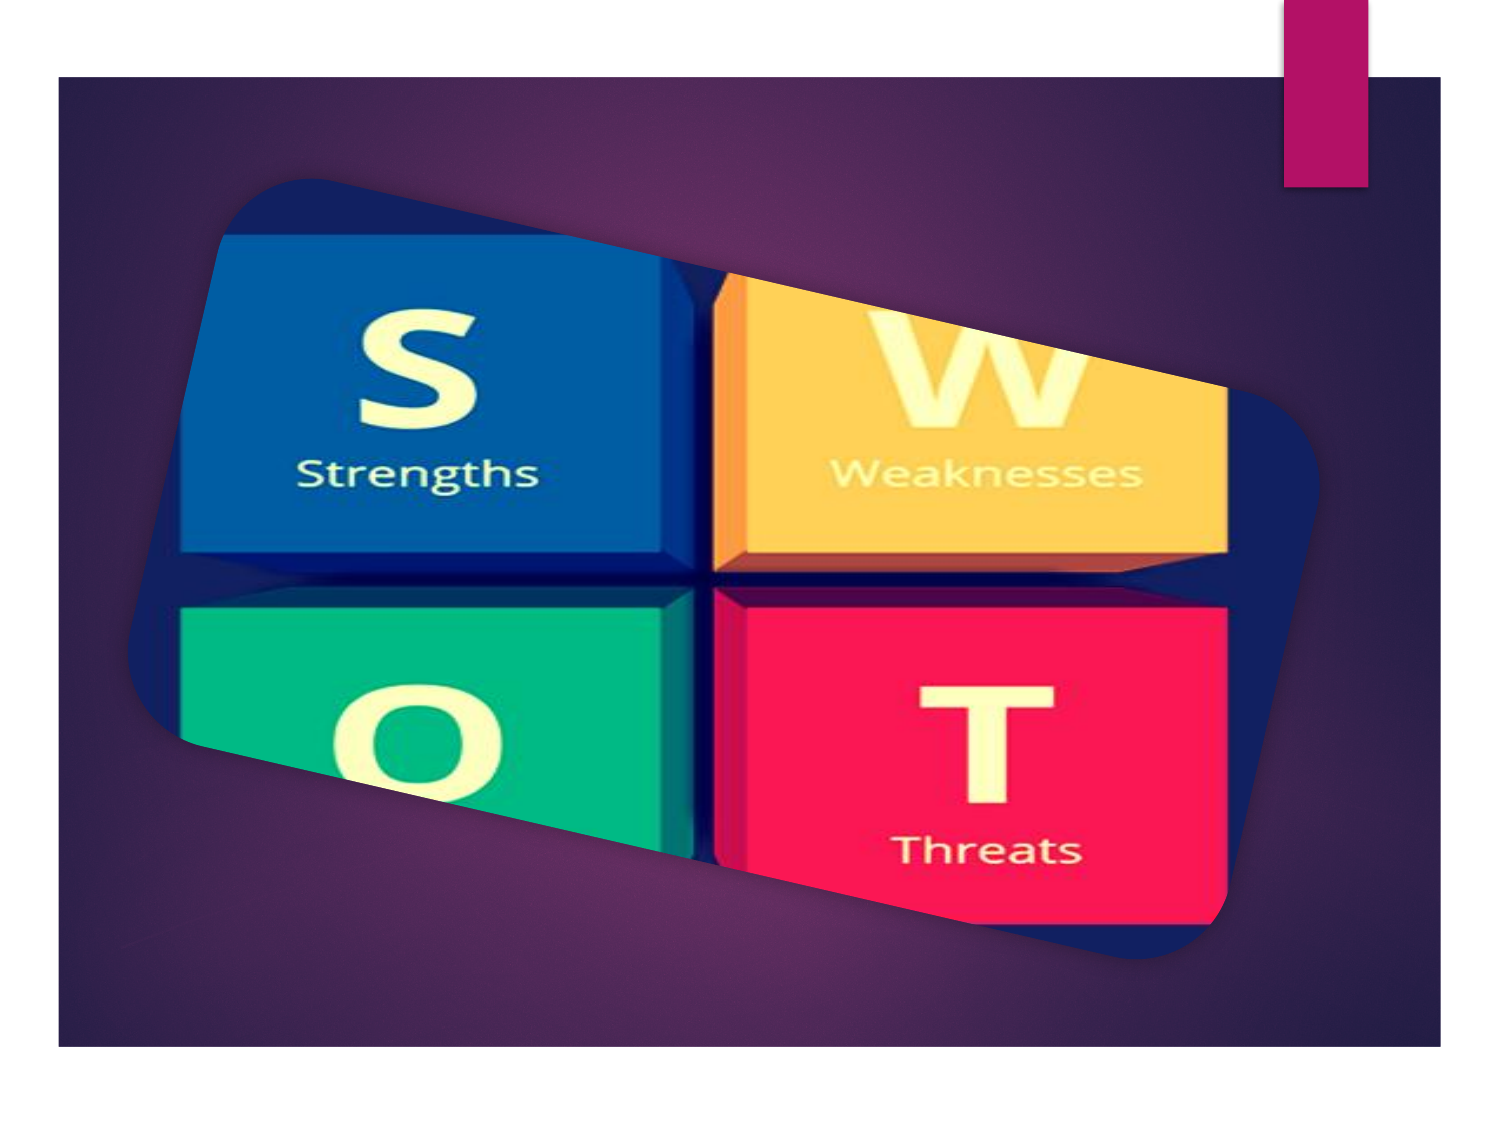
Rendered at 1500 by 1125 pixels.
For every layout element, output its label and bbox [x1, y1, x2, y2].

picture [127, 178, 1320, 960]
